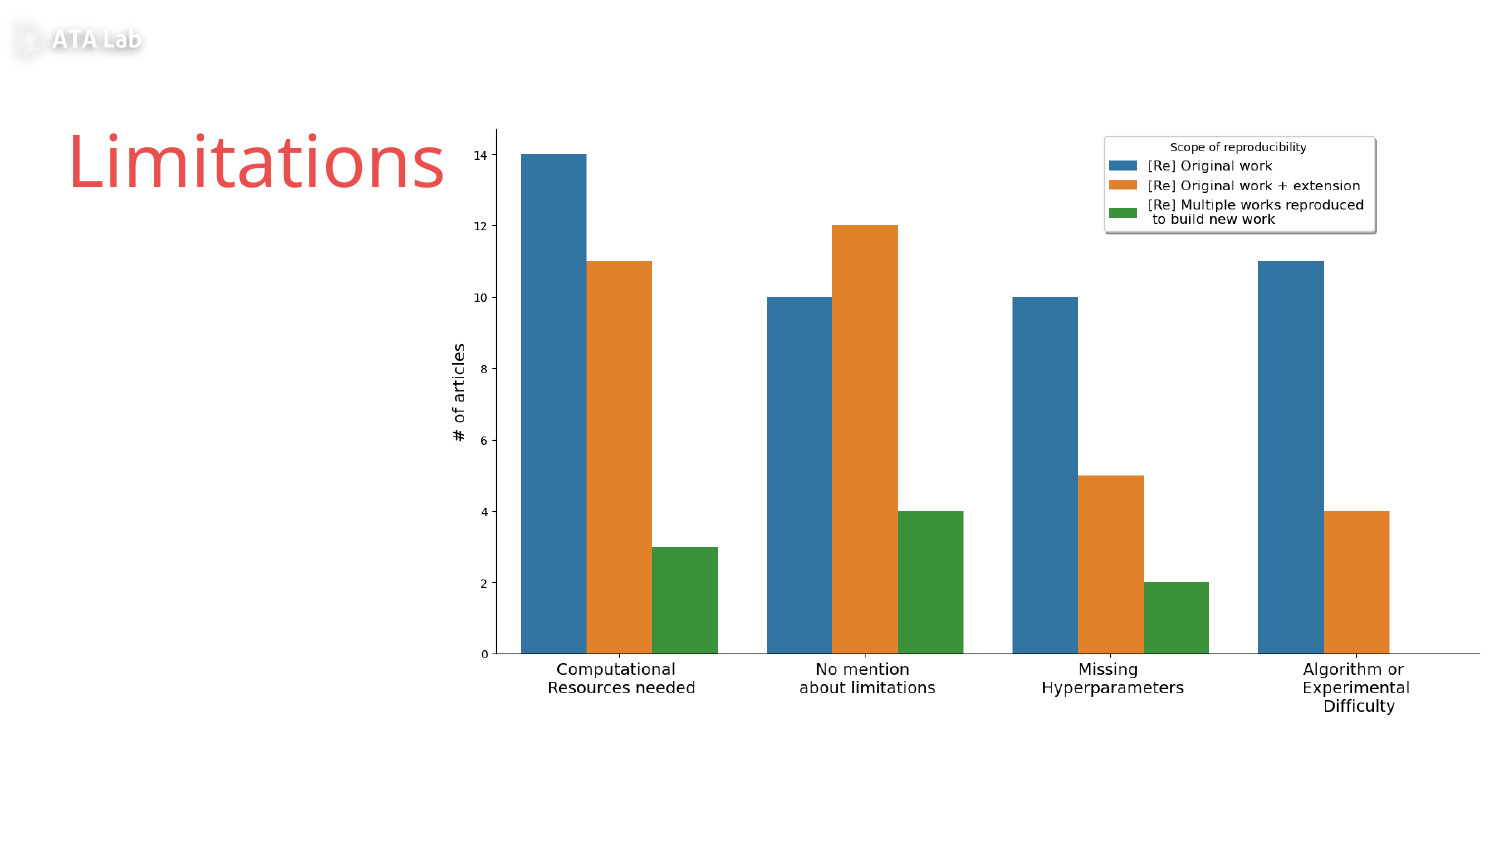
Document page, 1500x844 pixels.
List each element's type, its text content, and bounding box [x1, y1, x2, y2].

picture [443, 121, 1488, 723]
picture [9, 14, 146, 62]
title Limitations [51, 99, 481, 194]
